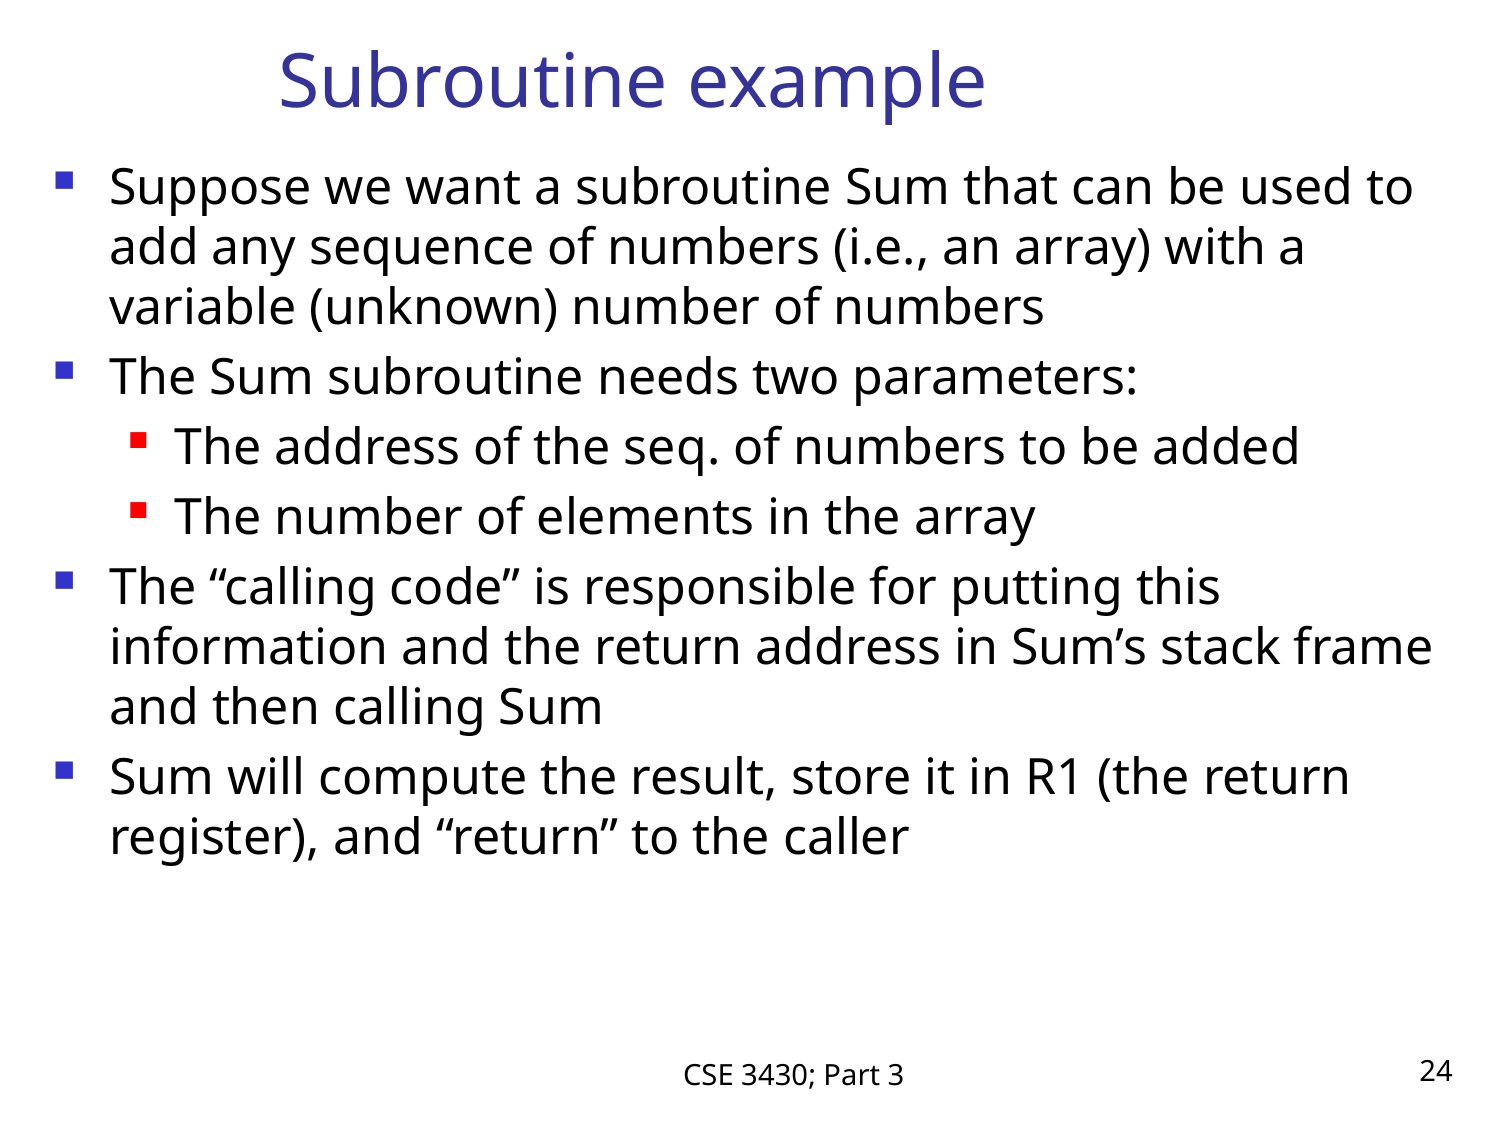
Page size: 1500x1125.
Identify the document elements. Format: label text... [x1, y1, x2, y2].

footer CSE 3430; Part 3 [371, 1022, 1217, 1100]
slide_number 24 [1217, 1023, 1468, 1100]
title Subroutine example [188, 20, 1078, 130]
list Suppose we want a subroutine Sum that can be used to add any sequence of numbers (i.e., an array) with a variable (unknown) number of numbers The Sum subroutine needs two parameters: The address of the seq. of numbers to be added The number of elements in the array The “calling code” is responsible for putting this information and the return address in Sum’s stack frame and then calling Sum Sum will compute the result, store it in R1 (the return register), and “return” to the caller [38, 146, 1500, 1000]
